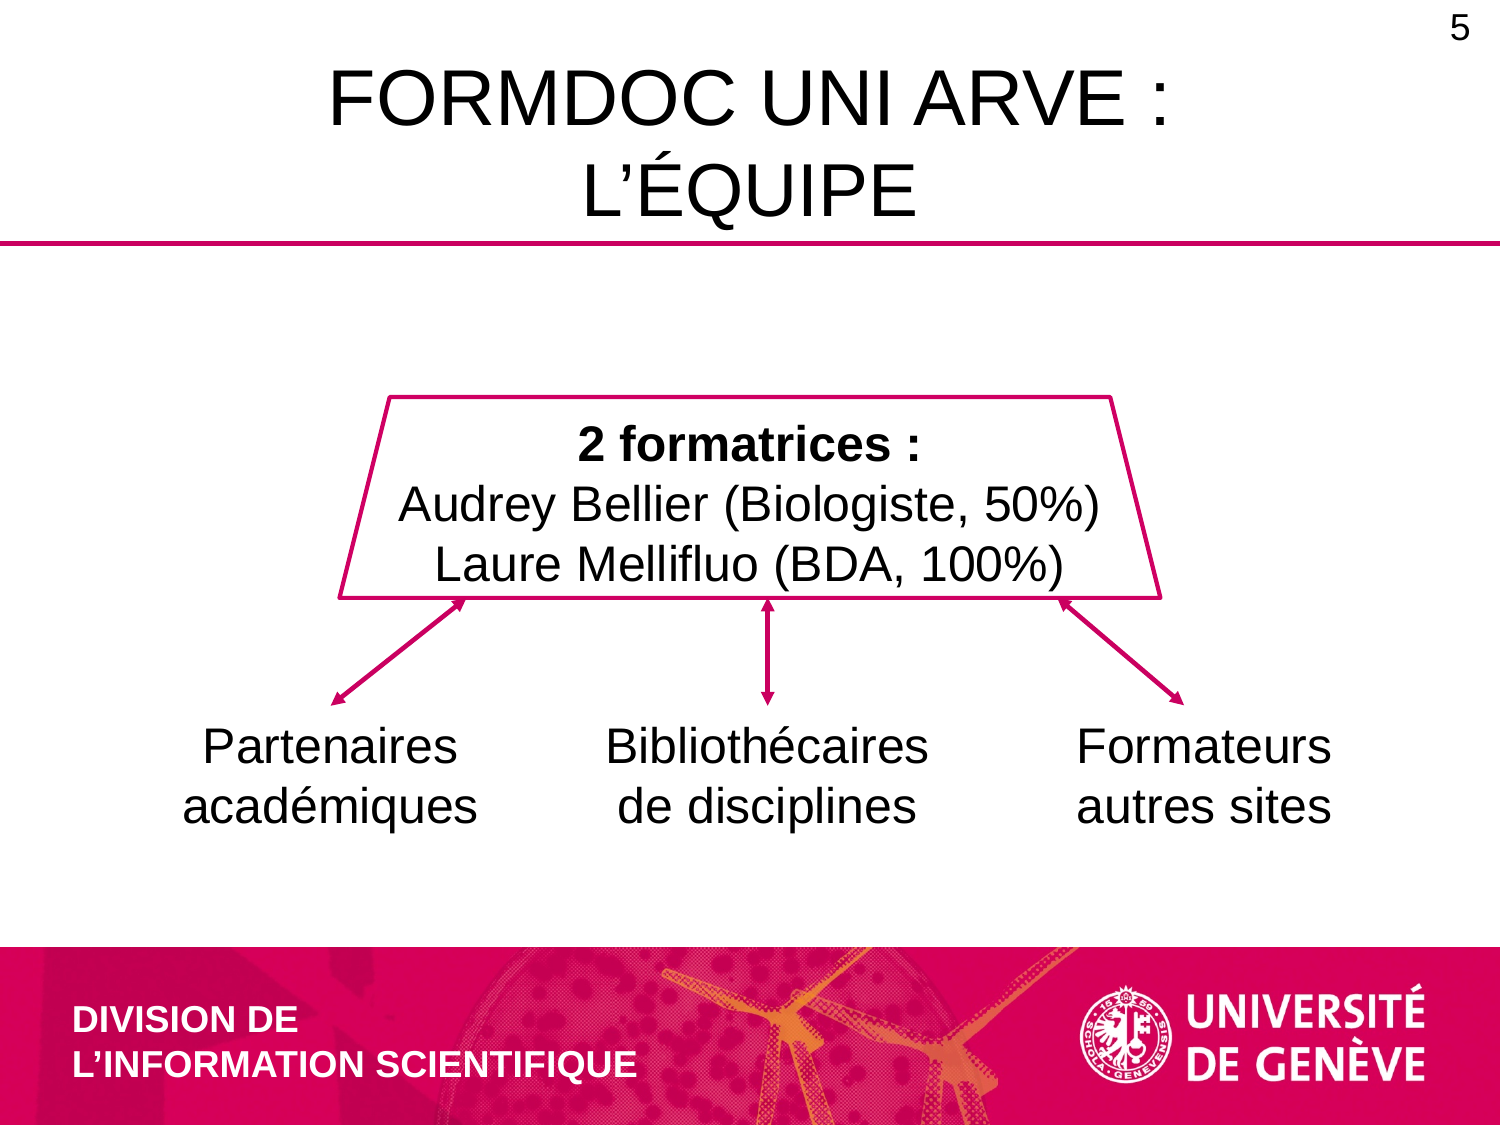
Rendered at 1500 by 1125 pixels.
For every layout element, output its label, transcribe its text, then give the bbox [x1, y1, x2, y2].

title FormDoc Uni Arve : L’équipe [75, 45, 1425, 233]
slide_number 5 [1435, 0, 1500, 67]
picture [0, 947, 1500, 1125]
text_box Bibliothécaires de disciplines [572, 705, 963, 841]
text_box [1056, 597, 1185, 706]
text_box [330, 597, 467, 706]
text_box Partenaires académiques [135, 705, 526, 841]
text_box 2 formatrices : Audrey Bellier (Biologiste, 50%) Laure Mellifluo (BDA, 100%) [337, 394, 1162, 600]
text_box Formateurs autres sites [1009, 705, 1400, 841]
